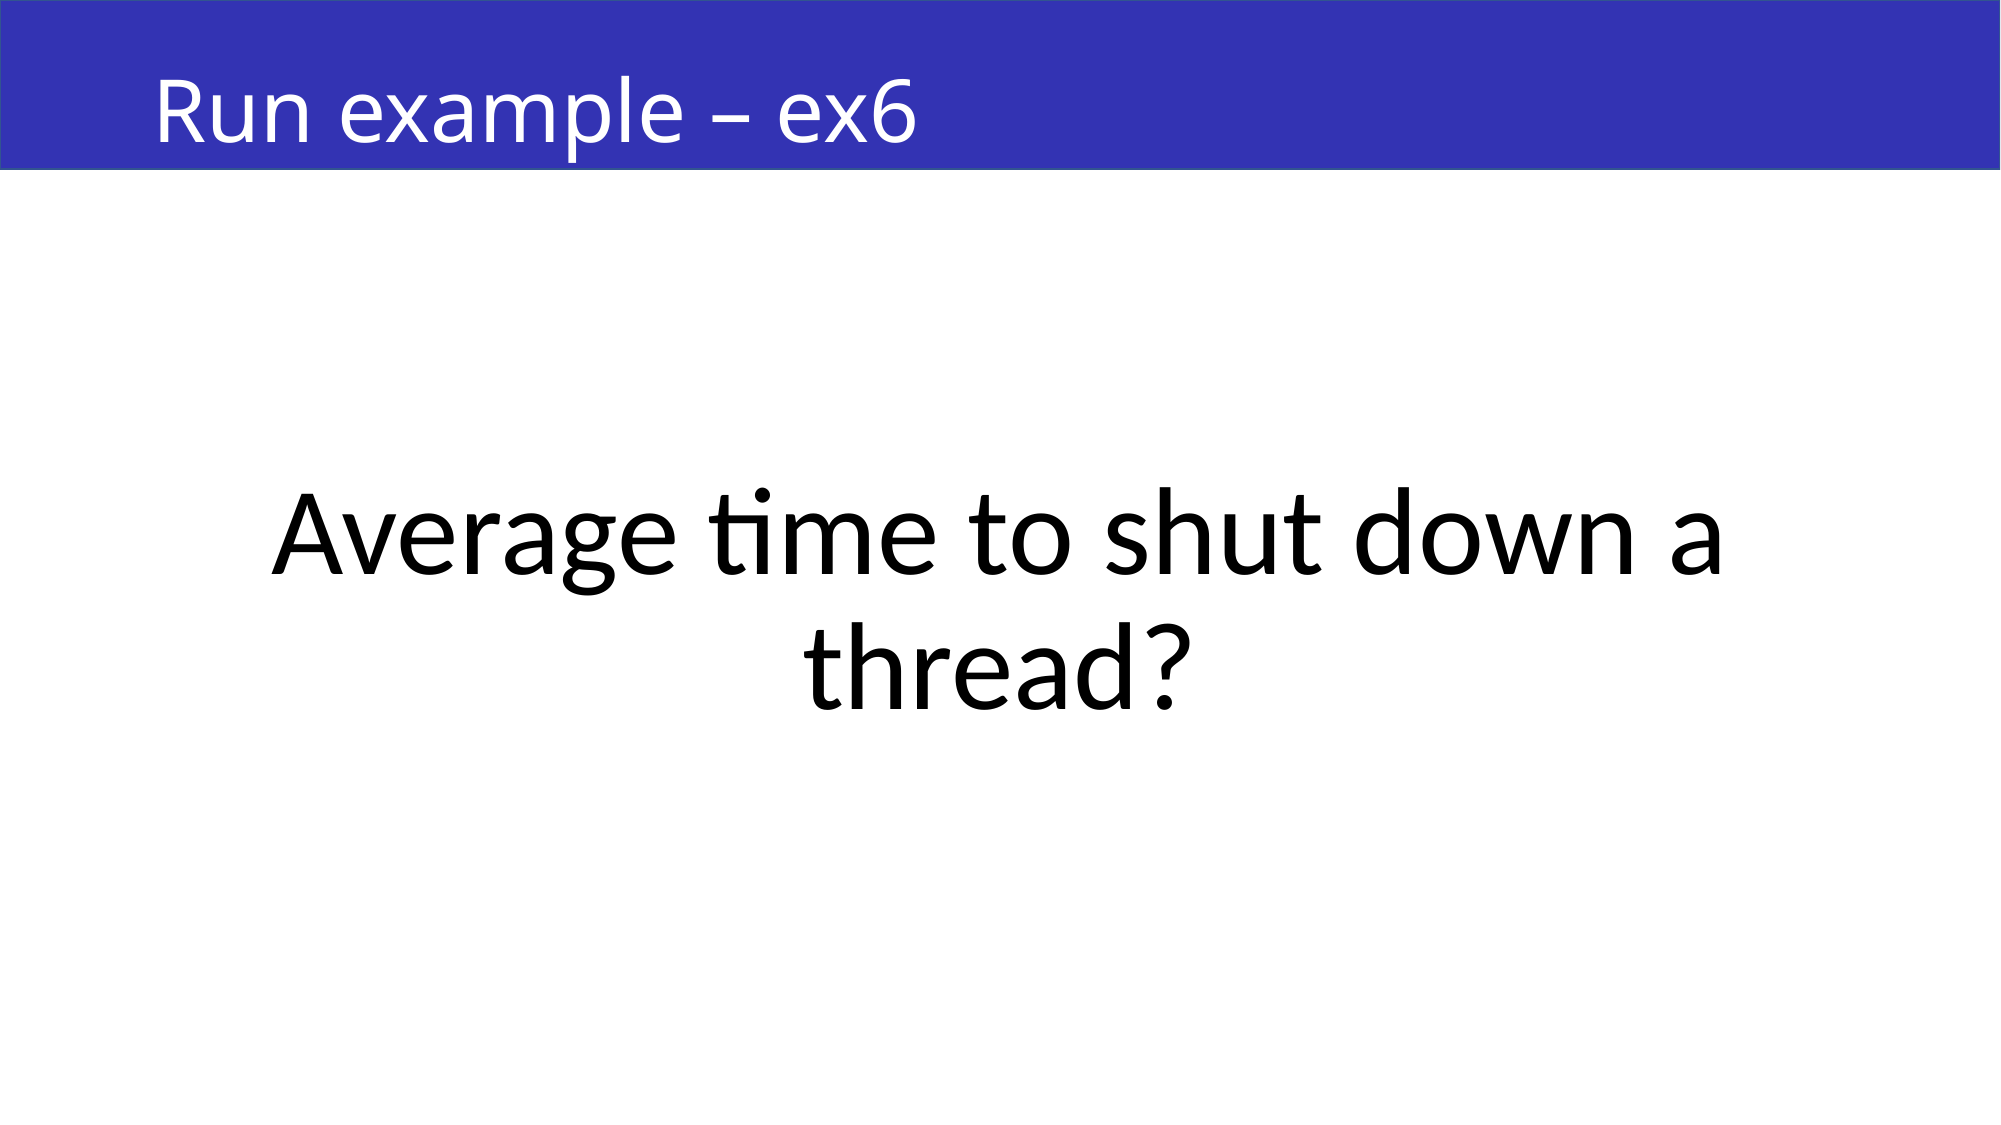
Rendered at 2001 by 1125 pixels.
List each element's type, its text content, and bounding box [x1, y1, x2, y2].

title Run example – ex6 [137, 59, 1863, 170]
list Average time to shut down a thread? [137, 189, 1863, 1014]
